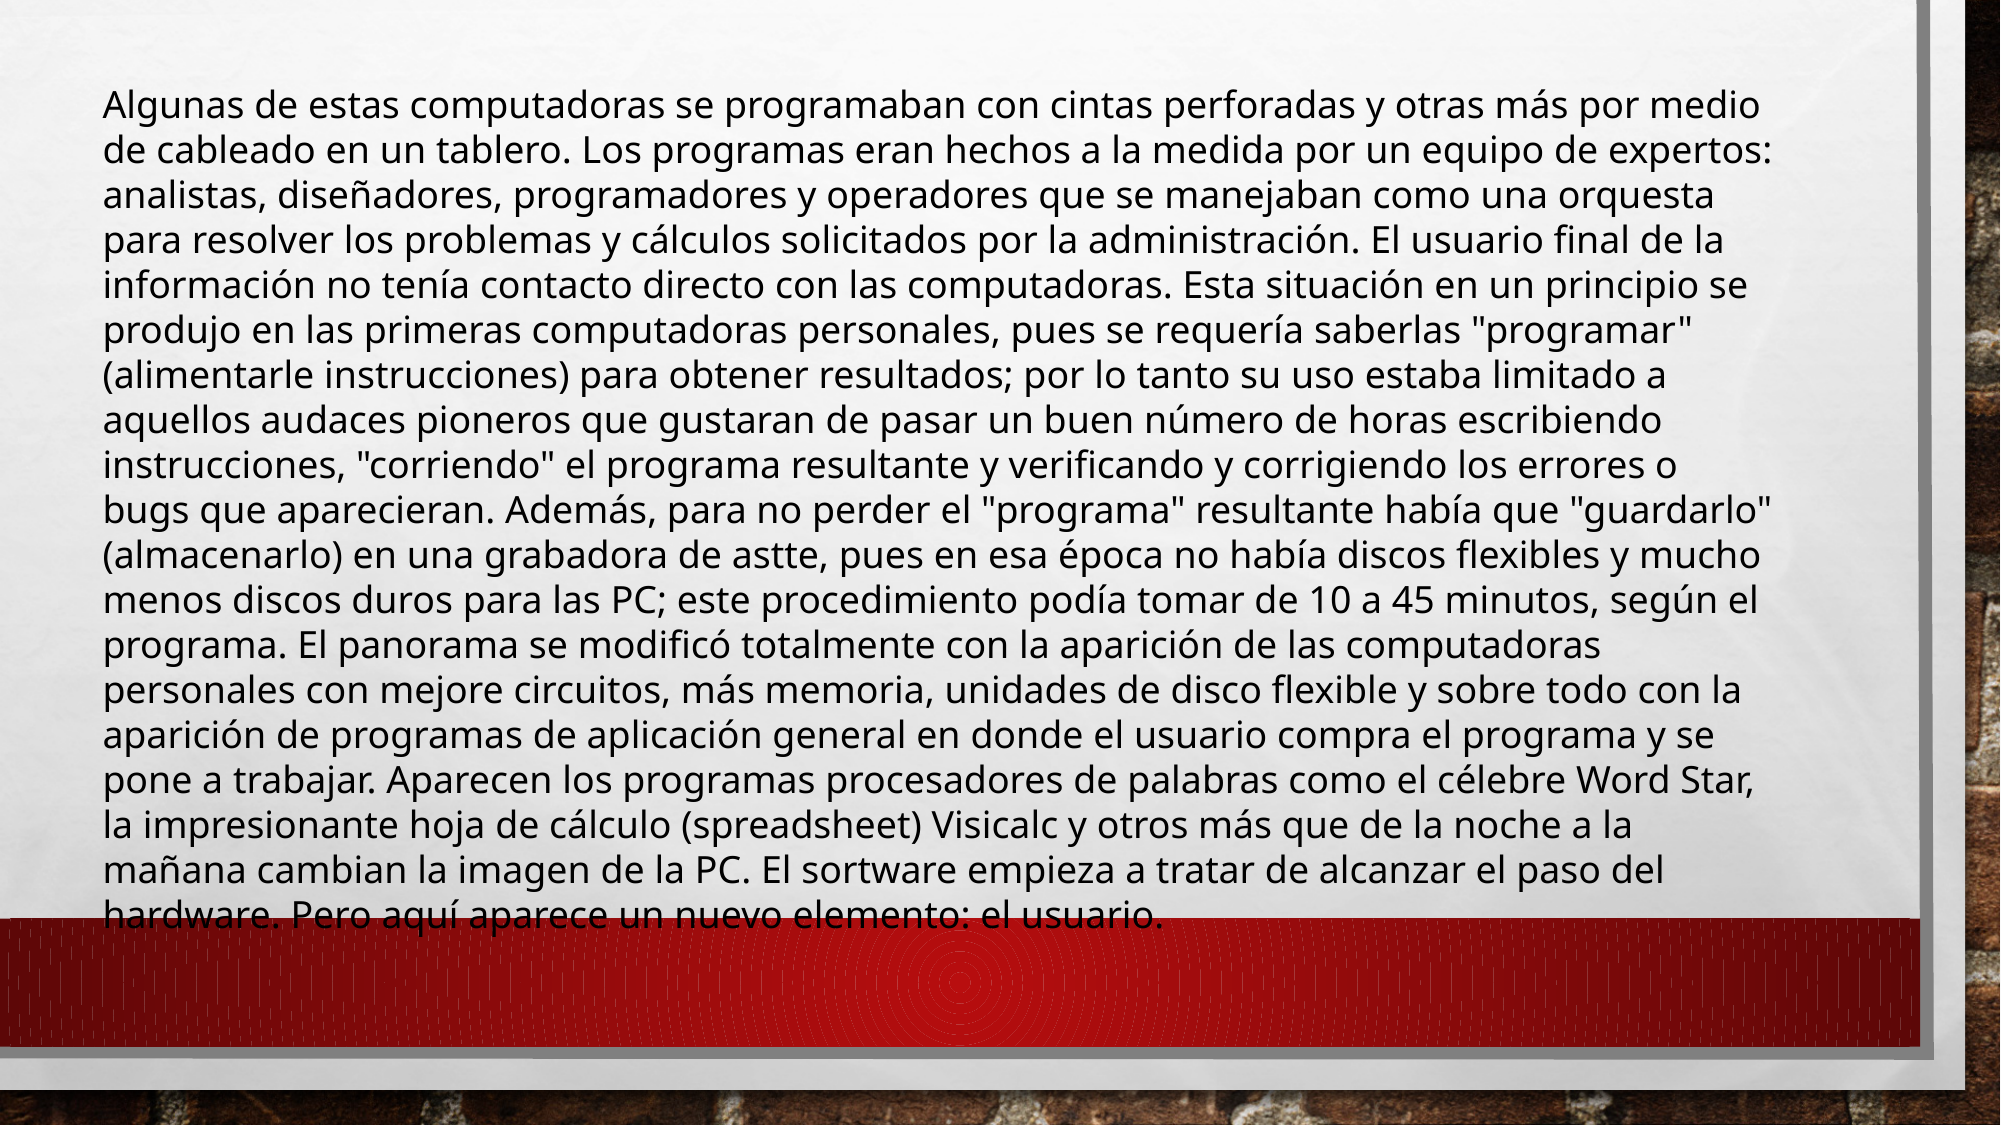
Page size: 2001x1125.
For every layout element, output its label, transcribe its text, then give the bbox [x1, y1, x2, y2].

text_box Algunas de estas computadoras se programaban con cintas perforadas y otras más por medio de cableado en un tablero. Los programas eran hechos a la medida por un equipo de expertos: analistas, diseñadores, programadores y operadores que se manejaban como una orquesta para resolver los problemas y cálculos solicitados por la administración. El usuario final de la información no tenía contacto directo con las computadoras. Esta situación en un principio se produjo en las primeras computadoras personales, pues se requería saberlas "programar" (alimentarle instrucciones) para obtener resultados; por lo tanto su uso estaba limitado a aquellos audaces pioneros que gustaran de pasar un buen número de horas escribiendo instrucciones, "corriendo" el programa resultante y verificando y corrigiendo los errores o bugs que aparecieran. Además, para no perder el "programa" resultante había que "guardarlo" (almacenarlo) en una grabadora de astte, pues en esa época no había discos flexibles y mucho menos discos duros para las PC; este procedimiento podía tomar de 10 a 45 minutos, según el programa. El panorama se modificó totalmente con la aparición de las computadoras personales con mejore circuitos, más memoria, unidades de disco flexible y sobre todo con la aparición de programas de aplicación general en donde el usuario compra el programa y se pone a trabajar. Aparecen los programas procesadores de palabras como el célebre Word Star, la impresionante hoja de cálculo (spreadsheet) Visicalc y otros más que de la noche a la mañana cambian la imagen de la PC. El sortware empieza a tratar de alcanzar el paso del hardware. Pero aquí aparece un nuevo elemento: el usuario. [87, 74, 1791, 944]
picture [0, 0, 2000, 1125]
